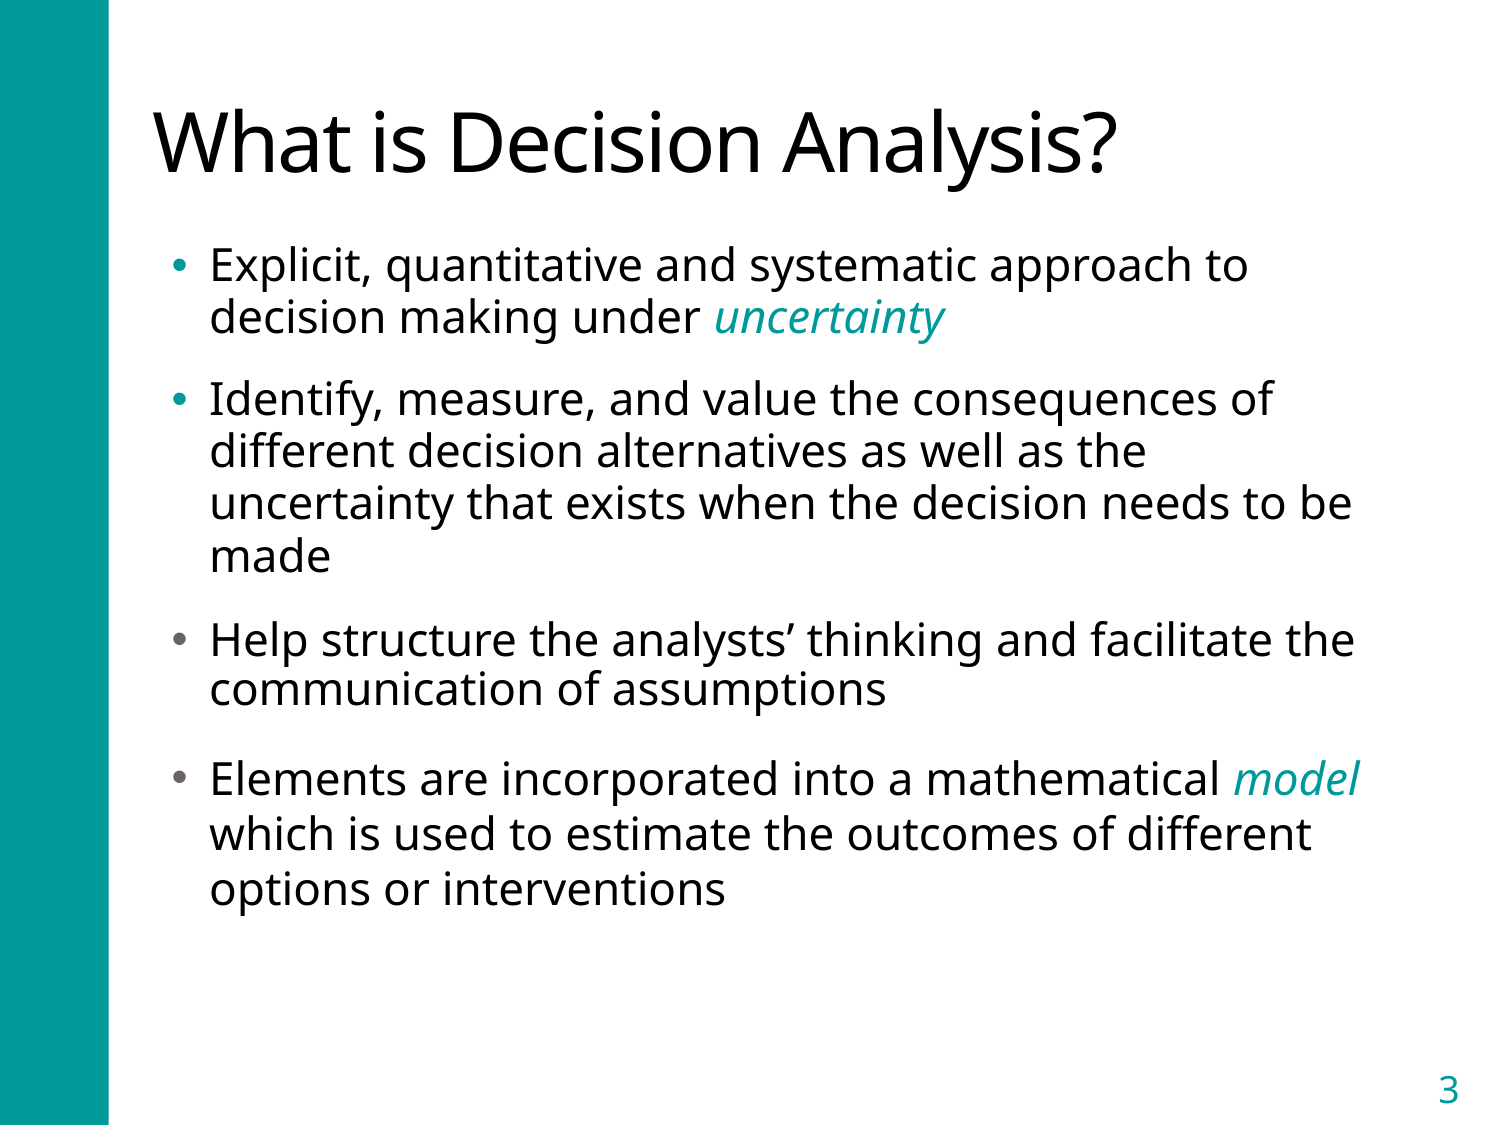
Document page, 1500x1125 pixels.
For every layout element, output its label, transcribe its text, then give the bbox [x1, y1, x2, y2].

slide_number 3 [1402, 1057, 1496, 1125]
list Explicit, quantitative and systematic approach to decision making under uncertainty Identify, measure, and value the consequences of different decision alternatives as well as the uncertainty that exists when the decision needs to be made Help structure the analysts’ thinking and facilitate the communication of assumptions Elements are incorporated into a mathematical model which is used to estimate the outcomes of different options or interventions [137, 232, 1388, 1050]
title What is Decision Analysis? [137, 45, 1388, 232]
